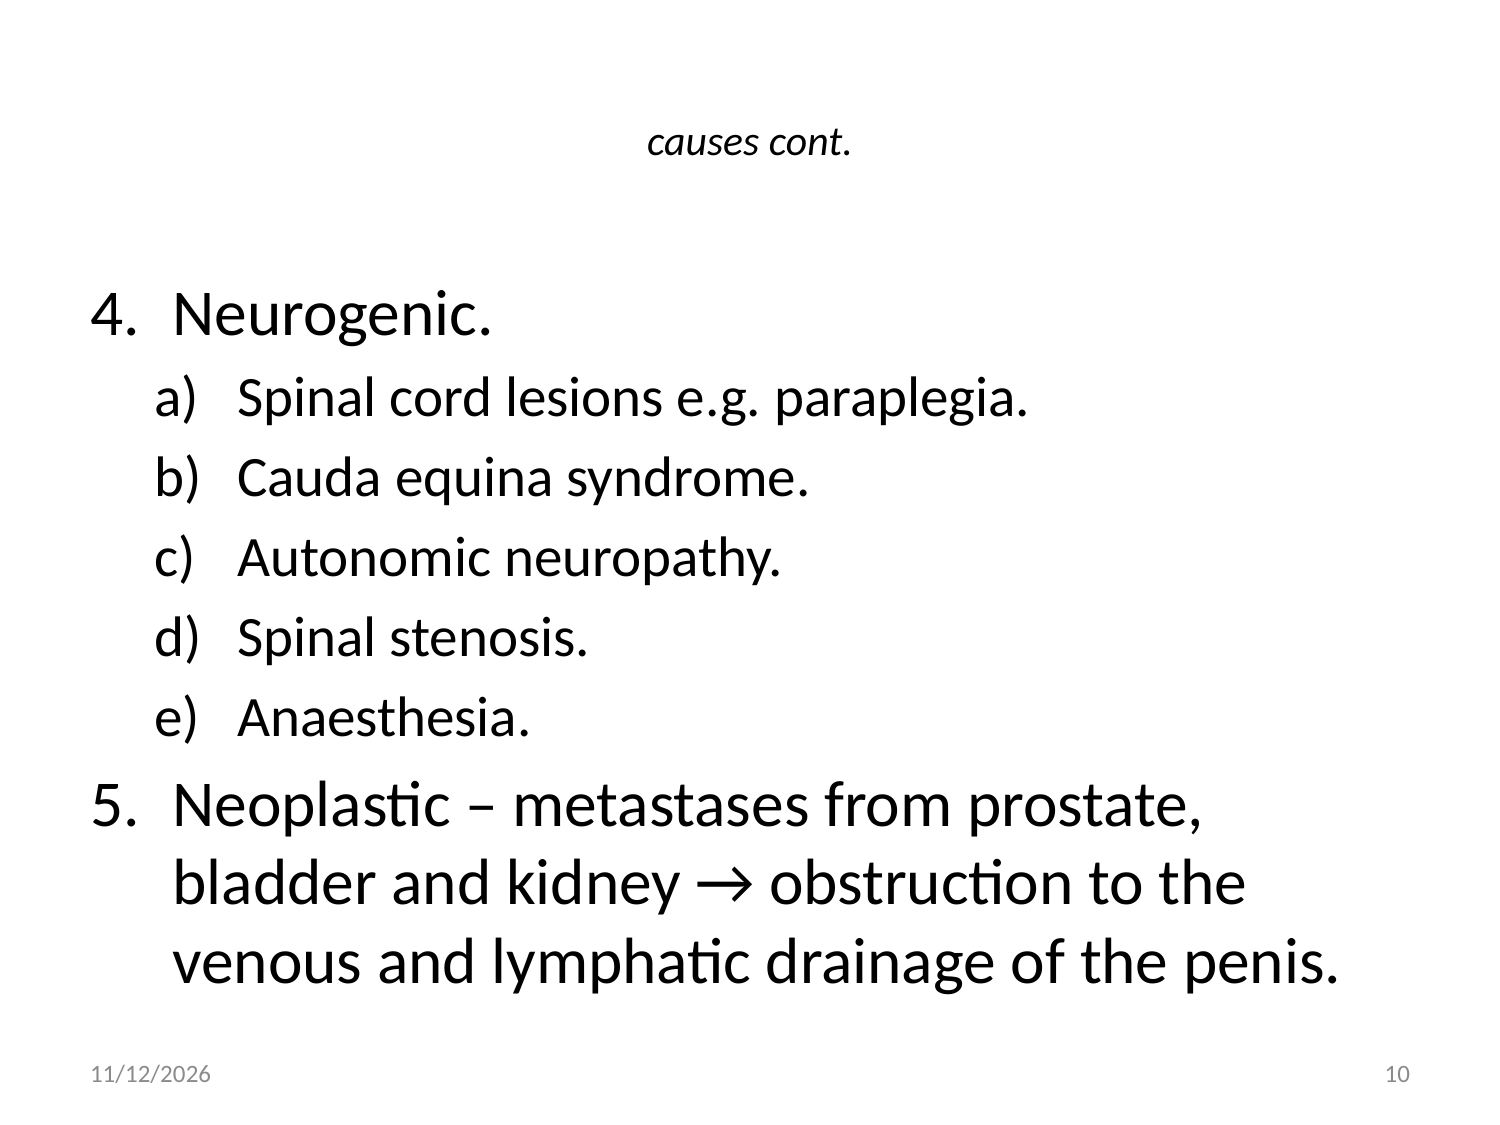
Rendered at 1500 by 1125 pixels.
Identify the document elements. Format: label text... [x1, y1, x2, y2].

slide_number 10 [1074, 1042, 1425, 1103]
list Neurogenic. Spinal cord lesions e.g. paraplegia. Cauda equina syndrome. Autonomic neuropathy. Spinal stenosis. Anaesthesia. Neoplastic – metastases from prostate, bladder and kidney → obstruction to the venous and lymphatic drainage of the penis. [75, 262, 1425, 1005]
title causes cont. [75, 45, 1425, 233]
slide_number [75, 1042, 425, 1103]
